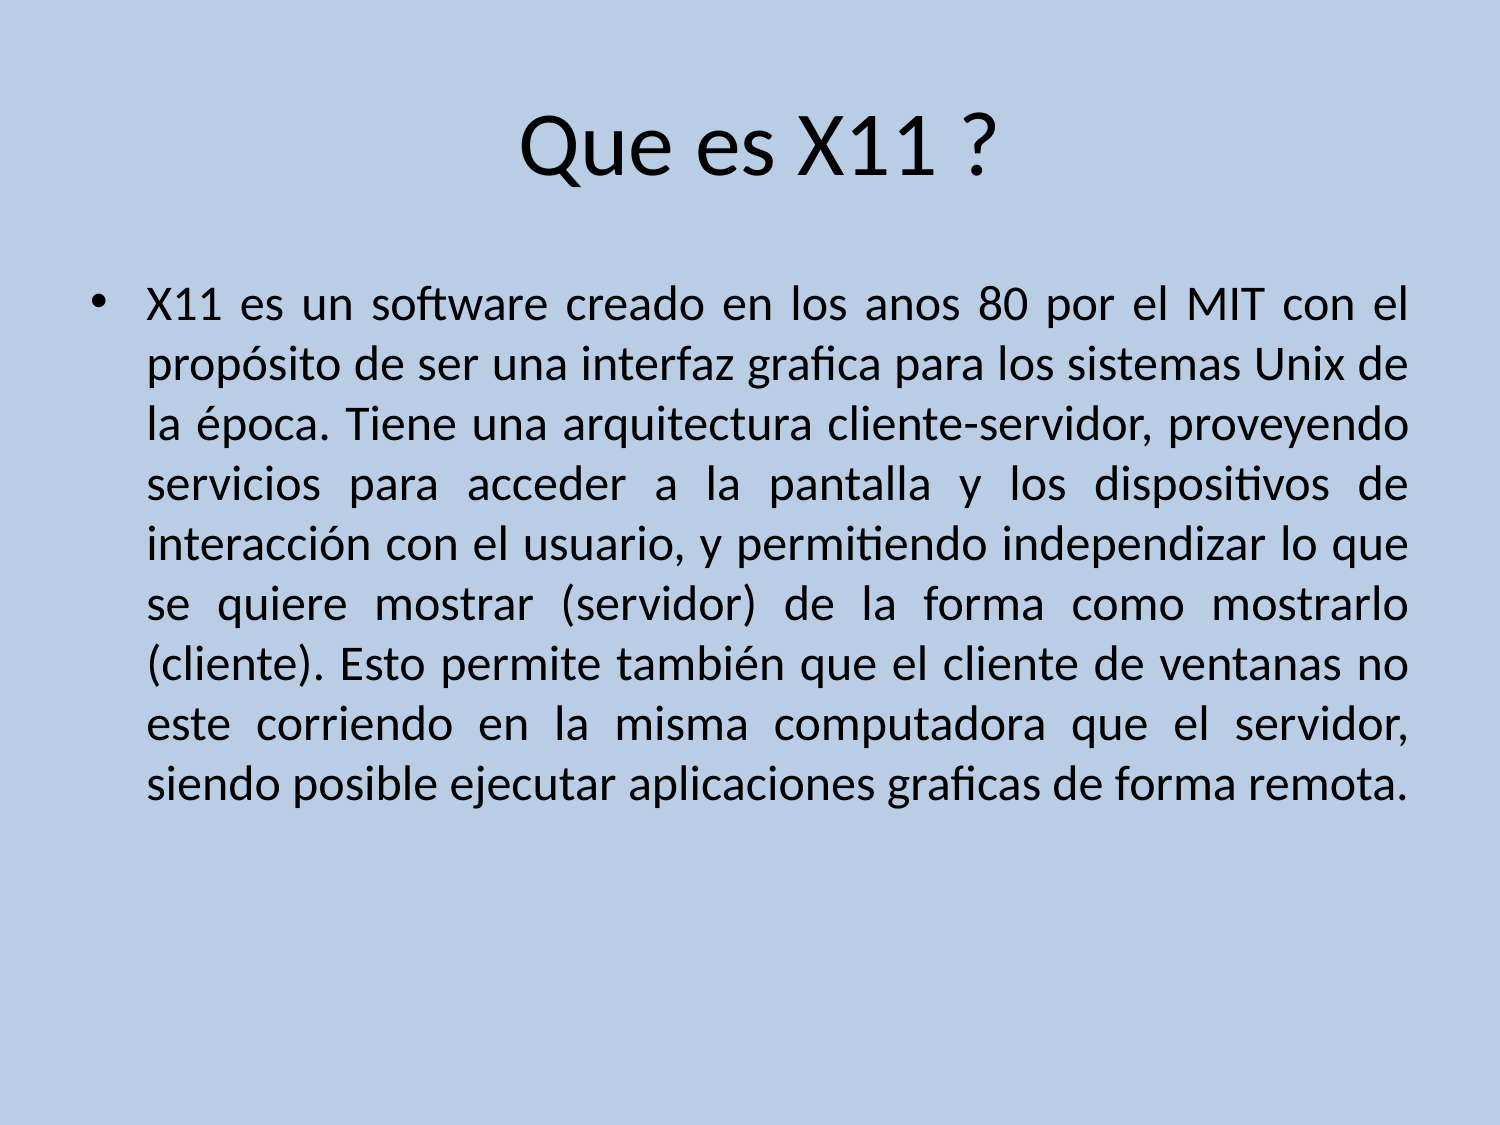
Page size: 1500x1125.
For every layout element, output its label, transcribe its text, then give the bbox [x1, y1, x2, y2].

title Que es X11 ? [74, 44, 1426, 233]
list X11 es un software creado en los anos 80 por el MIT con el propósito de ser una interfaz grafica para los sistemas Unix de la época. Tiene una arquitectura cliente-servidor, proveyendo servicios para acceder a la pantalla y los dispositivos de interacción con el usuario, y permitiendo independizar lo que se quiere mostrar (servidor) de la forma como mostrarlo (cliente). Esto permite también que el cliente de ventanas no este corriendo en la misma computadora que el servidor, siendo posible ejecutar aplicaciones graficas de forma remota. [74, 262, 1426, 1006]
